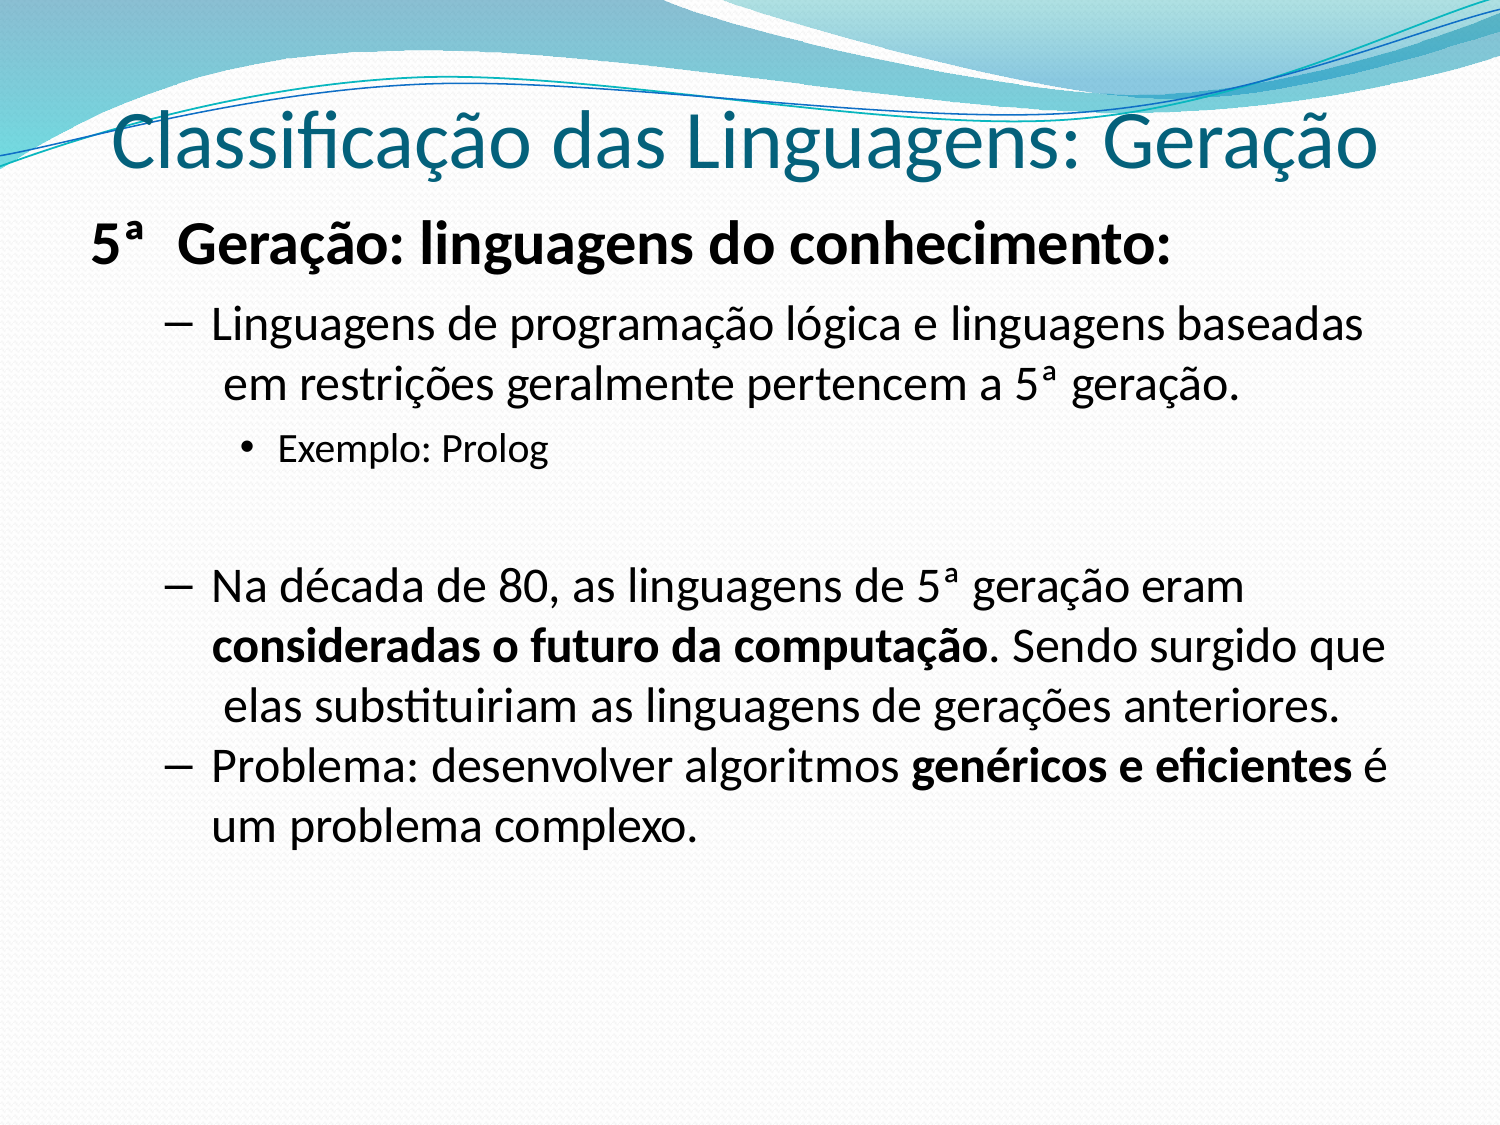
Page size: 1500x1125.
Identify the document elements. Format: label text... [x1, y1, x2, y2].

title Classificação das Linguagens: Geração [109, 0, 1391, 184]
text_box 5ª Geração: linguagens do conhecimento: Linguagens de programação lógica e linguagens baseadas em restrições geralmente pertencem a 5ª geração. Exemplo: Prolog Na década de 80, as linguagens de 5ª geração eram consideradas o futuro da computação. Sendo surgido que elas substituiriam as linguagens de gerações anteriores. Problema: desenvolver algoritmos genéricos e eficientes é um problema complexo. [87, 184, 1400, 853]
